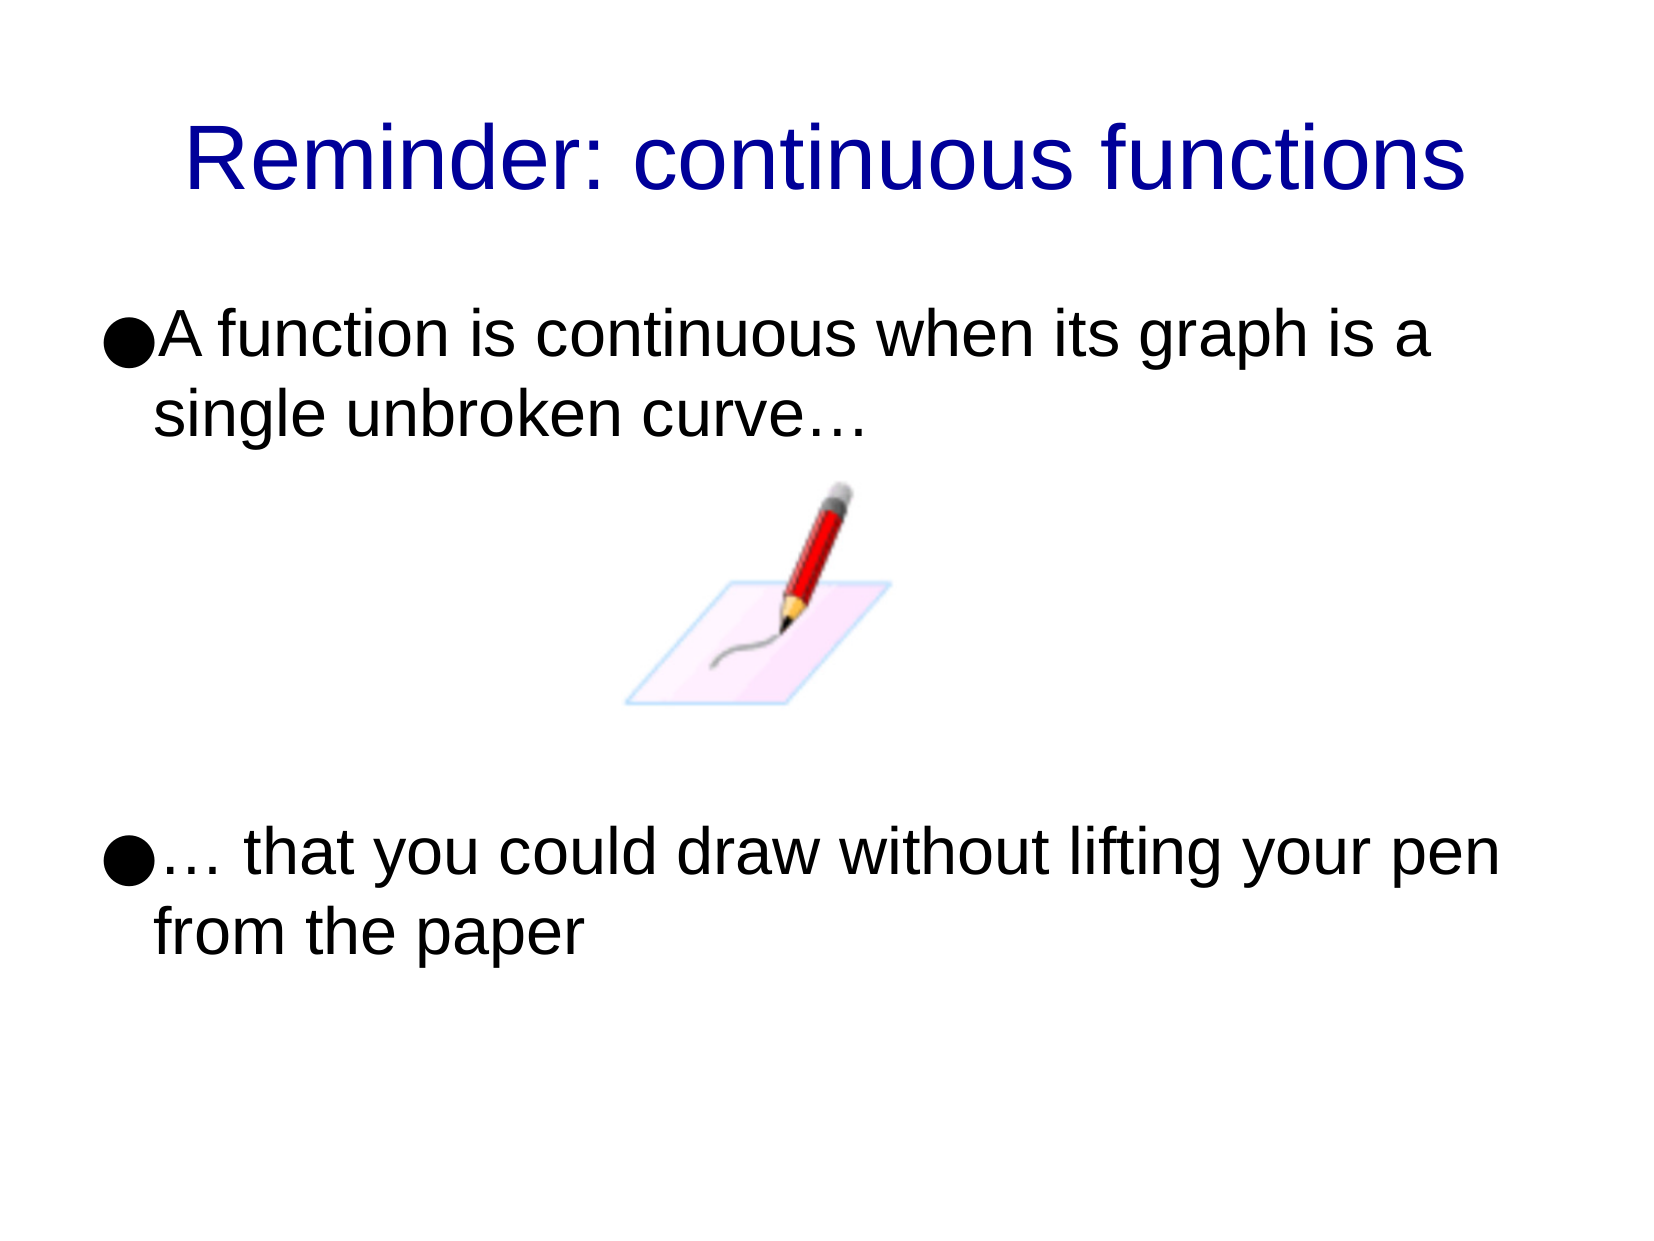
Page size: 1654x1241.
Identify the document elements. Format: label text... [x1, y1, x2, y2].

text_box A function is continuous when its graph is a single unbroken curve… … that you could draw without lifting your pen from the paper [82, 290, 1571, 1010]
picture [580, 448, 910, 737]
text_box Reminder: continuous functions [82, 49, 1571, 257]
